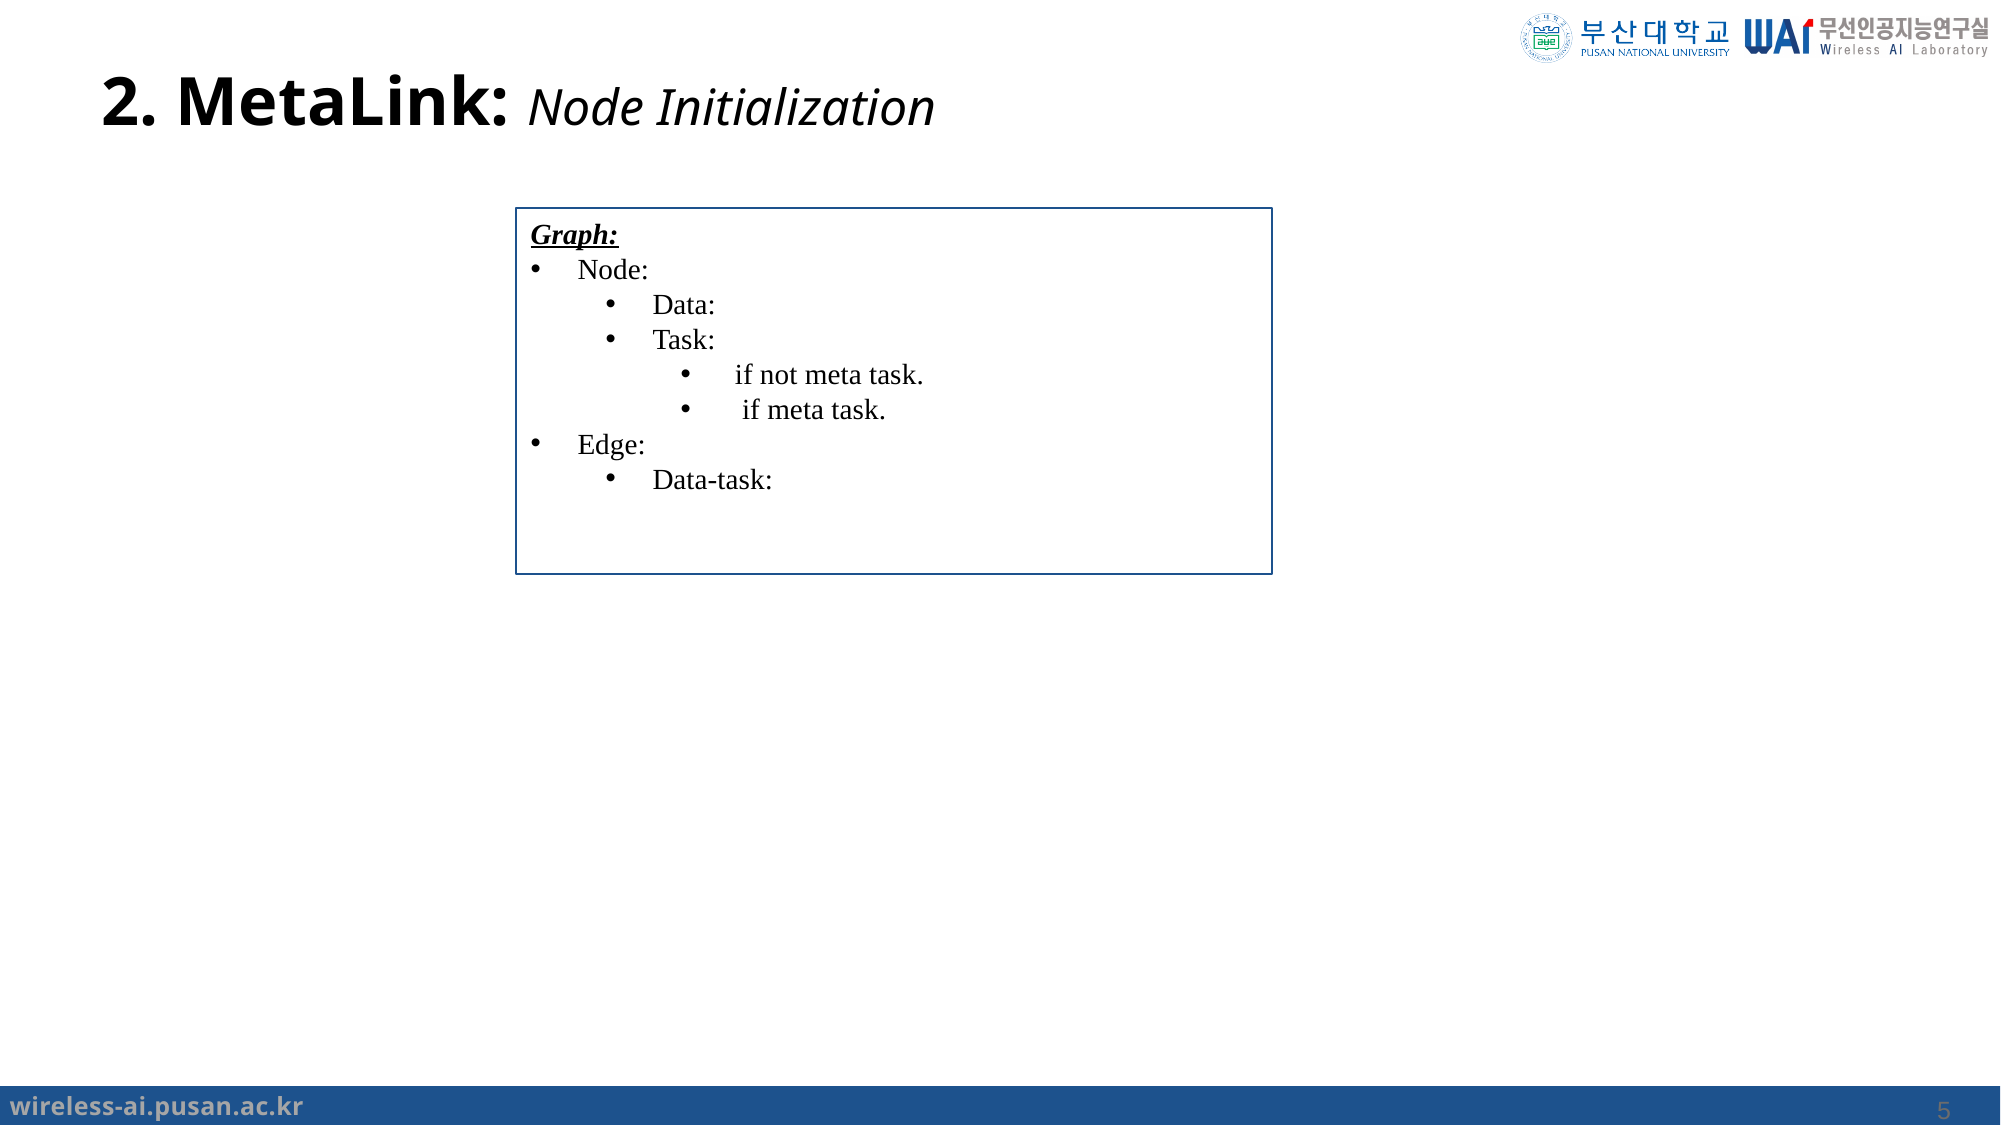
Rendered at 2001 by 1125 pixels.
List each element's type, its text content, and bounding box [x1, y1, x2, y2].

picture [1518, 12, 1732, 64]
title 2. MetaLink: Node Initialization [86, 54, 1532, 144]
picture [1744, 16, 1989, 58]
slide_number 5 [1884, 1086, 2000, 1125]
